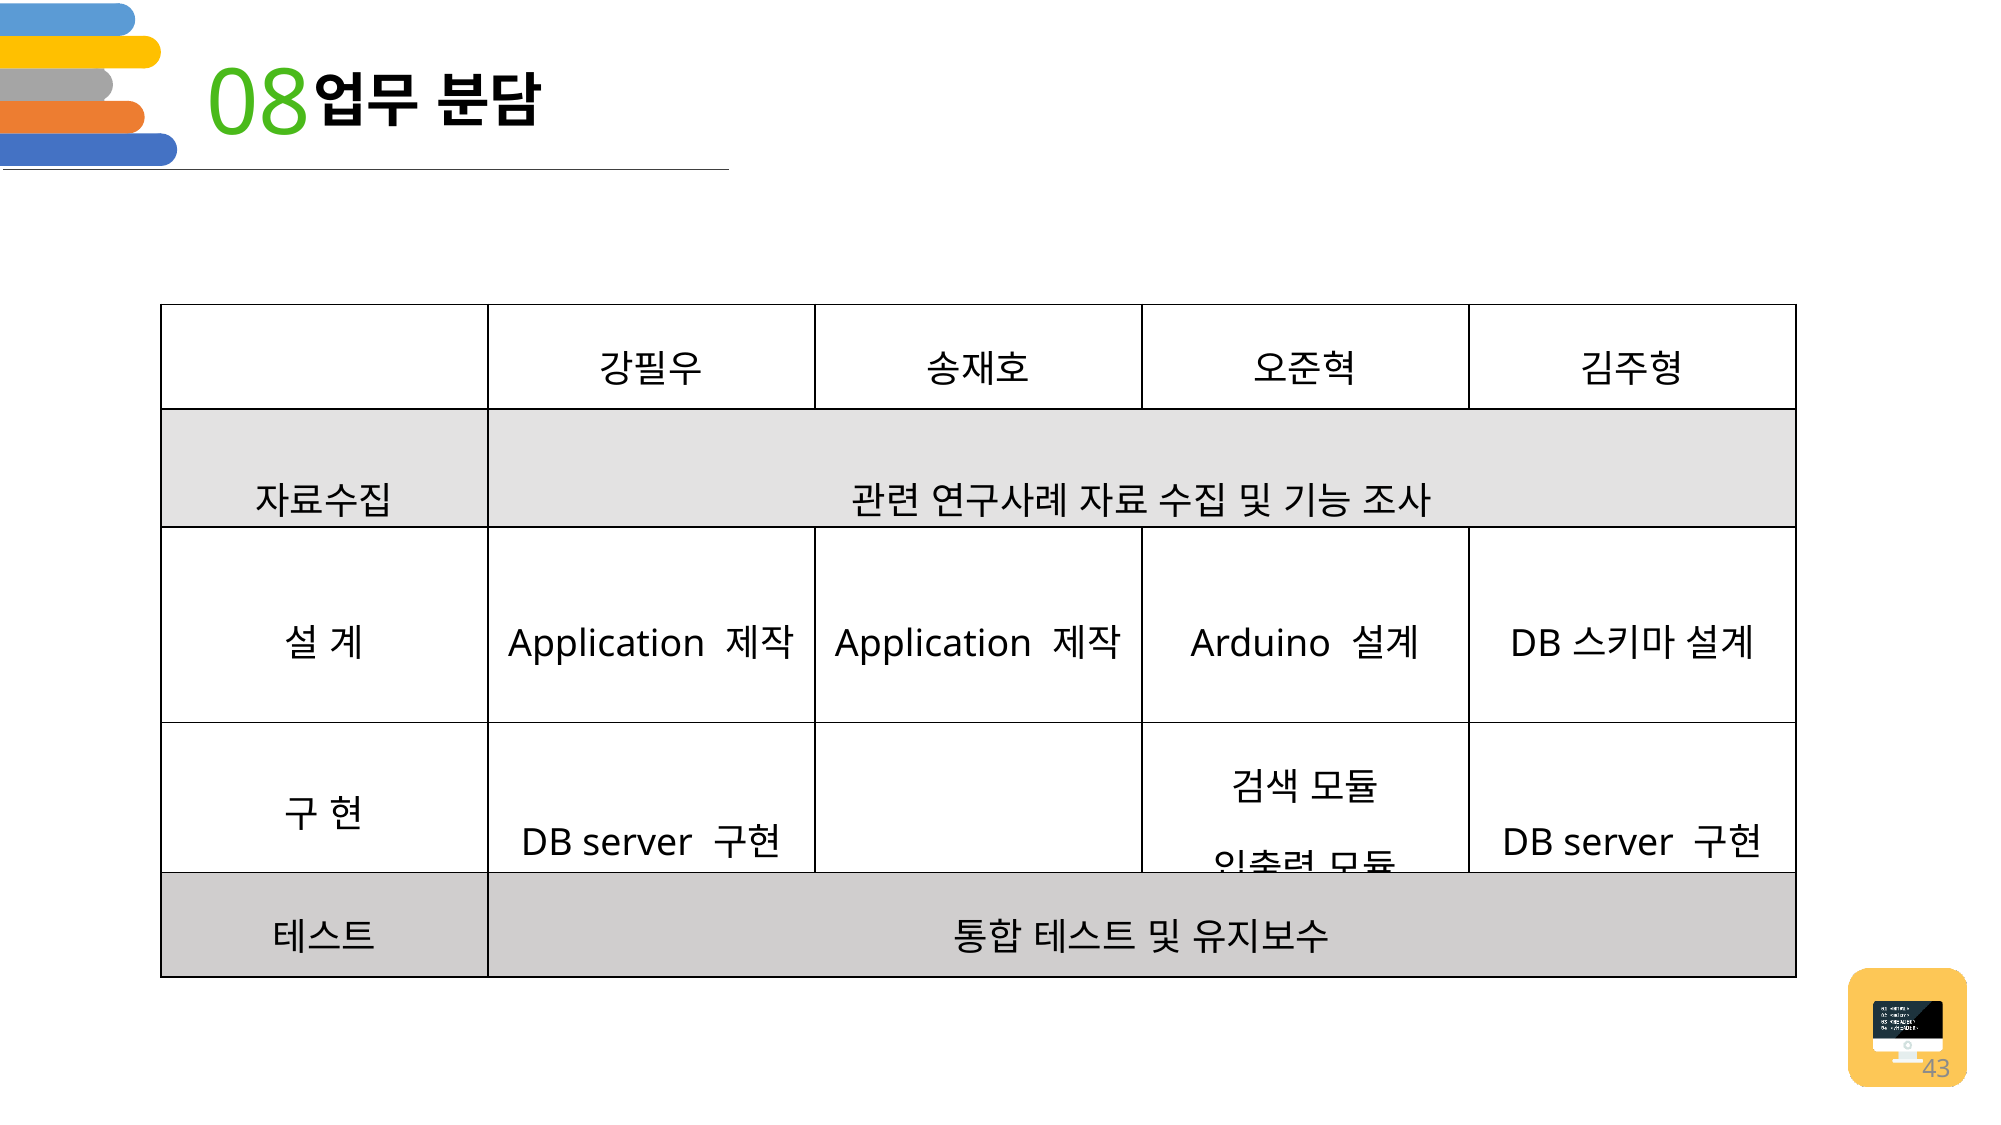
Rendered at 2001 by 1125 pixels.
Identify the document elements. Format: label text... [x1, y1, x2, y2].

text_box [7, 0, 170, 174]
table_cell 구 현 [162, 758, 487, 934]
text_box 08 [191, 35, 326, 161]
table_cell 테스트 [162, 936, 487, 1039]
table_cell 관련 연구사례 자료 수집 및 기능 조사 [489, 410, 1795, 532]
text_box 업무 분담 [298, 55, 1446, 141]
table_cell DB server 구현 [489, 758, 814, 934]
table_cell 검색 모듈 입출력 모듈 [1143, 758, 1468, 934]
table_cell Application 제작 [816, 534, 1141, 756]
table_header 김주형 [1470, 305, 1795, 408]
table_cell 통합 테스트 및 유지보수 [489, 936, 1795, 1039]
table_cell [816, 758, 1141, 934]
table_cell DB server 구현 [1470, 758, 1795, 934]
table_cell DB스키마 설계 [1470, 534, 1795, 756]
table_header 강필우 [489, 305, 814, 408]
table_cell Arduino 설계 [1143, 534, 1468, 756]
slide_number 43 [1515, 1039, 1966, 1100]
table_cell Application 제작 [489, 534, 814, 756]
table_header [162, 305, 487, 408]
table_cell 자료수집 [162, 410, 487, 532]
picture [1848, 968, 1967, 1087]
table_header 오준혁 [1143, 305, 1468, 408]
table_cell 설 계 [162, 534, 487, 756]
table_header 송재호 [816, 305, 1141, 408]
